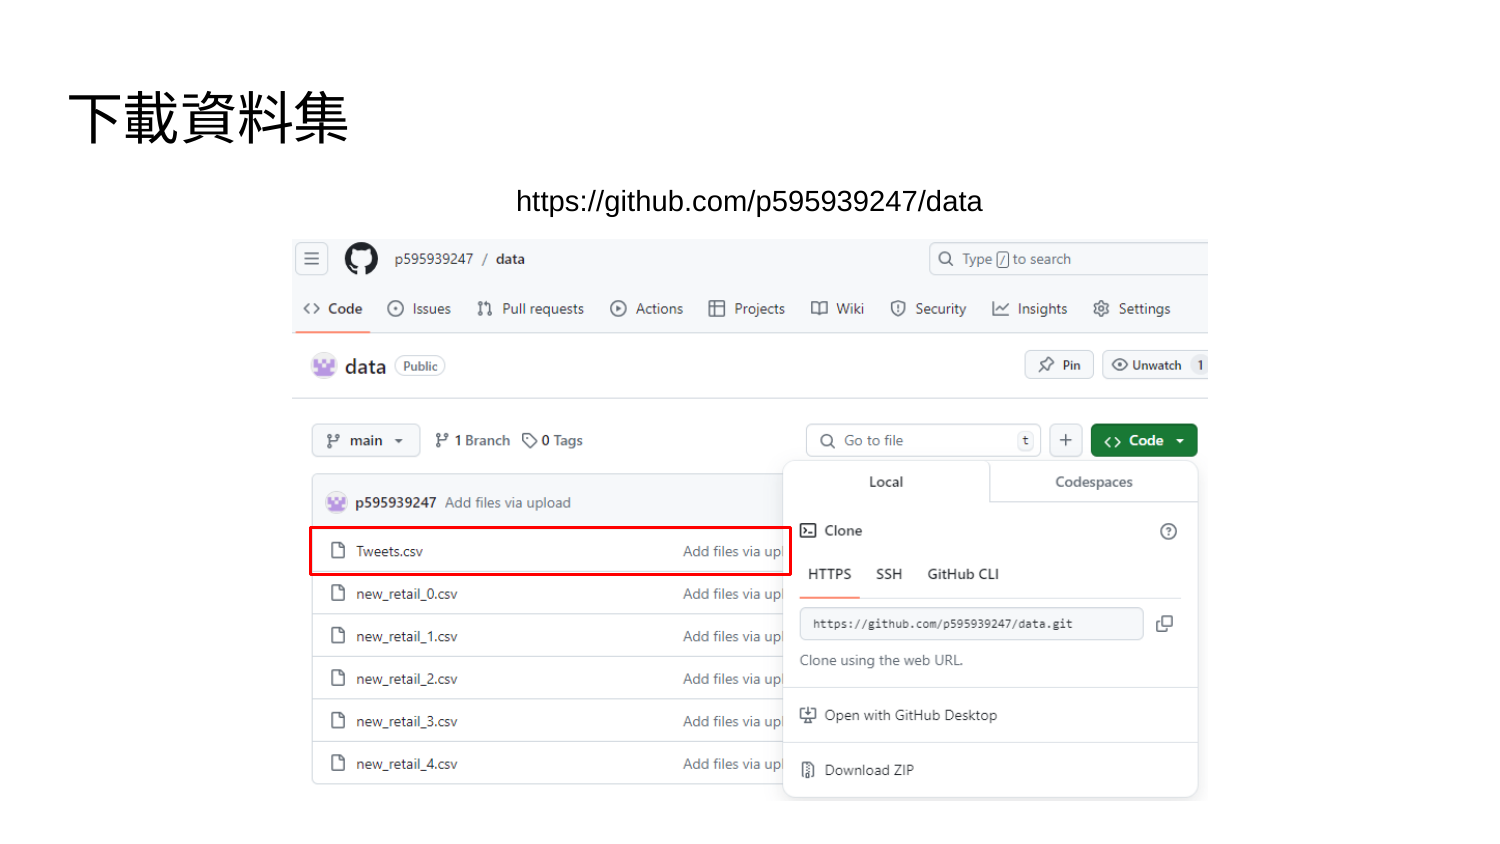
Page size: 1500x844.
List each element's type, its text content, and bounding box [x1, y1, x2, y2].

text_box https://github.com/p595939247/data [462, 166, 1038, 233]
title 下載資料集 [51, 72, 1449, 167]
picture [292, 239, 1208, 802]
